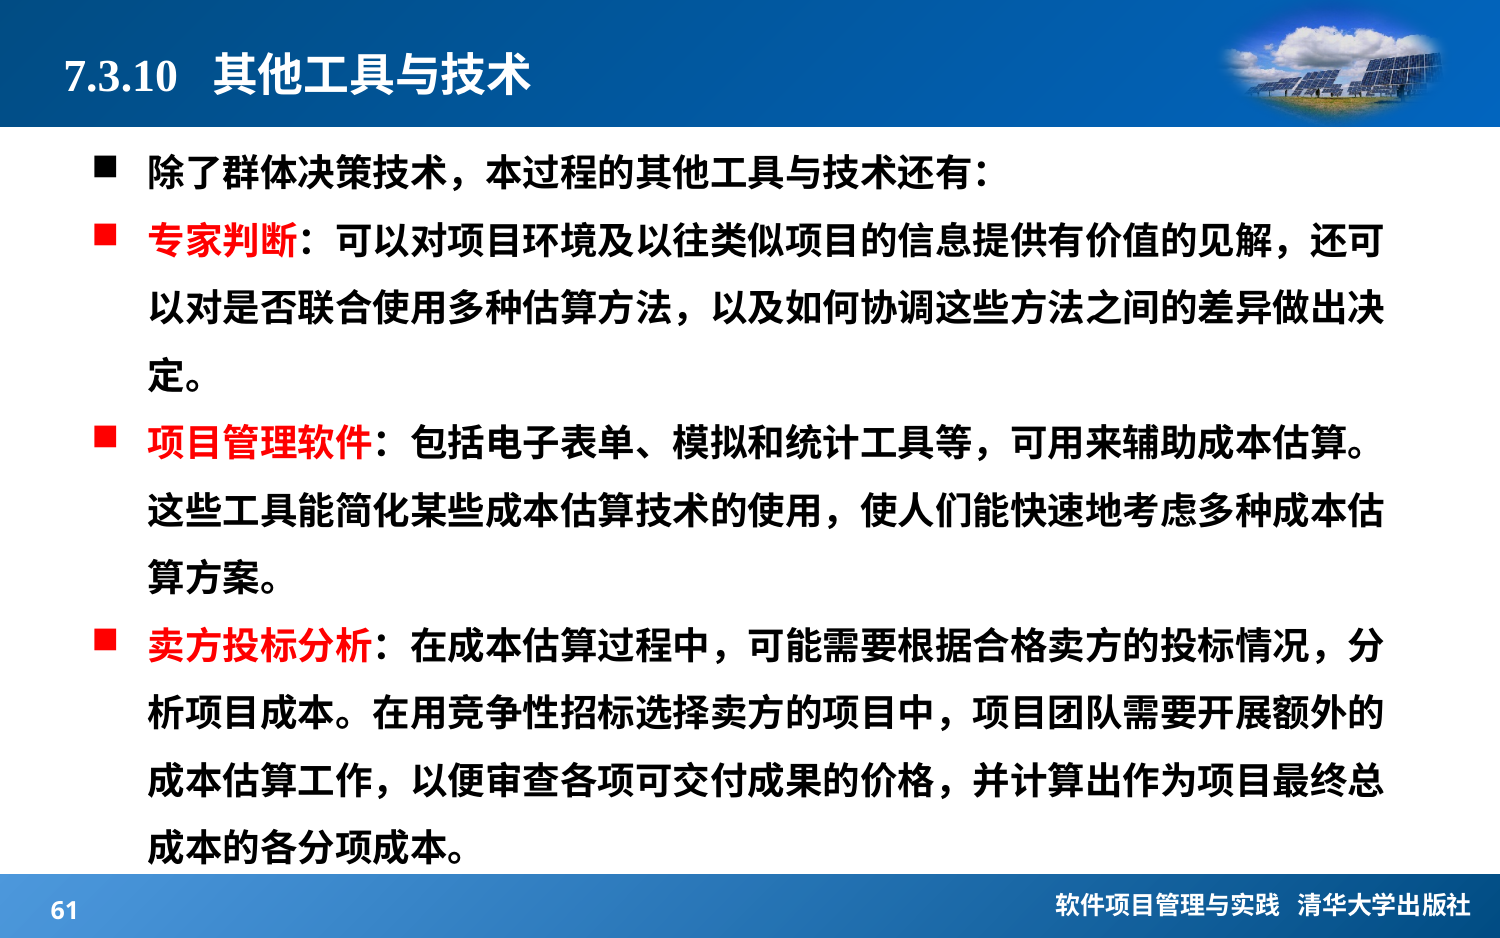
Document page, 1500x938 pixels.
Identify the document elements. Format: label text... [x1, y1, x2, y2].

title 7.3.10 其他工具与技术 [48, 19, 1140, 127]
picture [1233, 6, 1433, 113]
text_box 除了群体决策技术，本过程的其他工具与技术还有： 专家判断：可以对项目环境及以往类似项目的信息提供有价值的见解，还可以对是否联合使用多种估算方法，以及如何协调这些方法之间的差异做出决定。 项目管理软件：包括电子表单、模拟和统计工具等，可用来辅助成本估算。这些工具能简化某些成本估算技术的使用，使人们能快速地考虑多种成本估算方案。 卖方投标分析：在成本估算过程中，可能需要根据合格卖方的投标情况，分析项目成本。在用竞争性招标选择卖方的项目中，项目团队需要开展额外的成本估算工作，以便审查各项可交付成果的价格，并计算出作为项目最终总成本的各分项成本。 [76, 119, 1424, 705]
